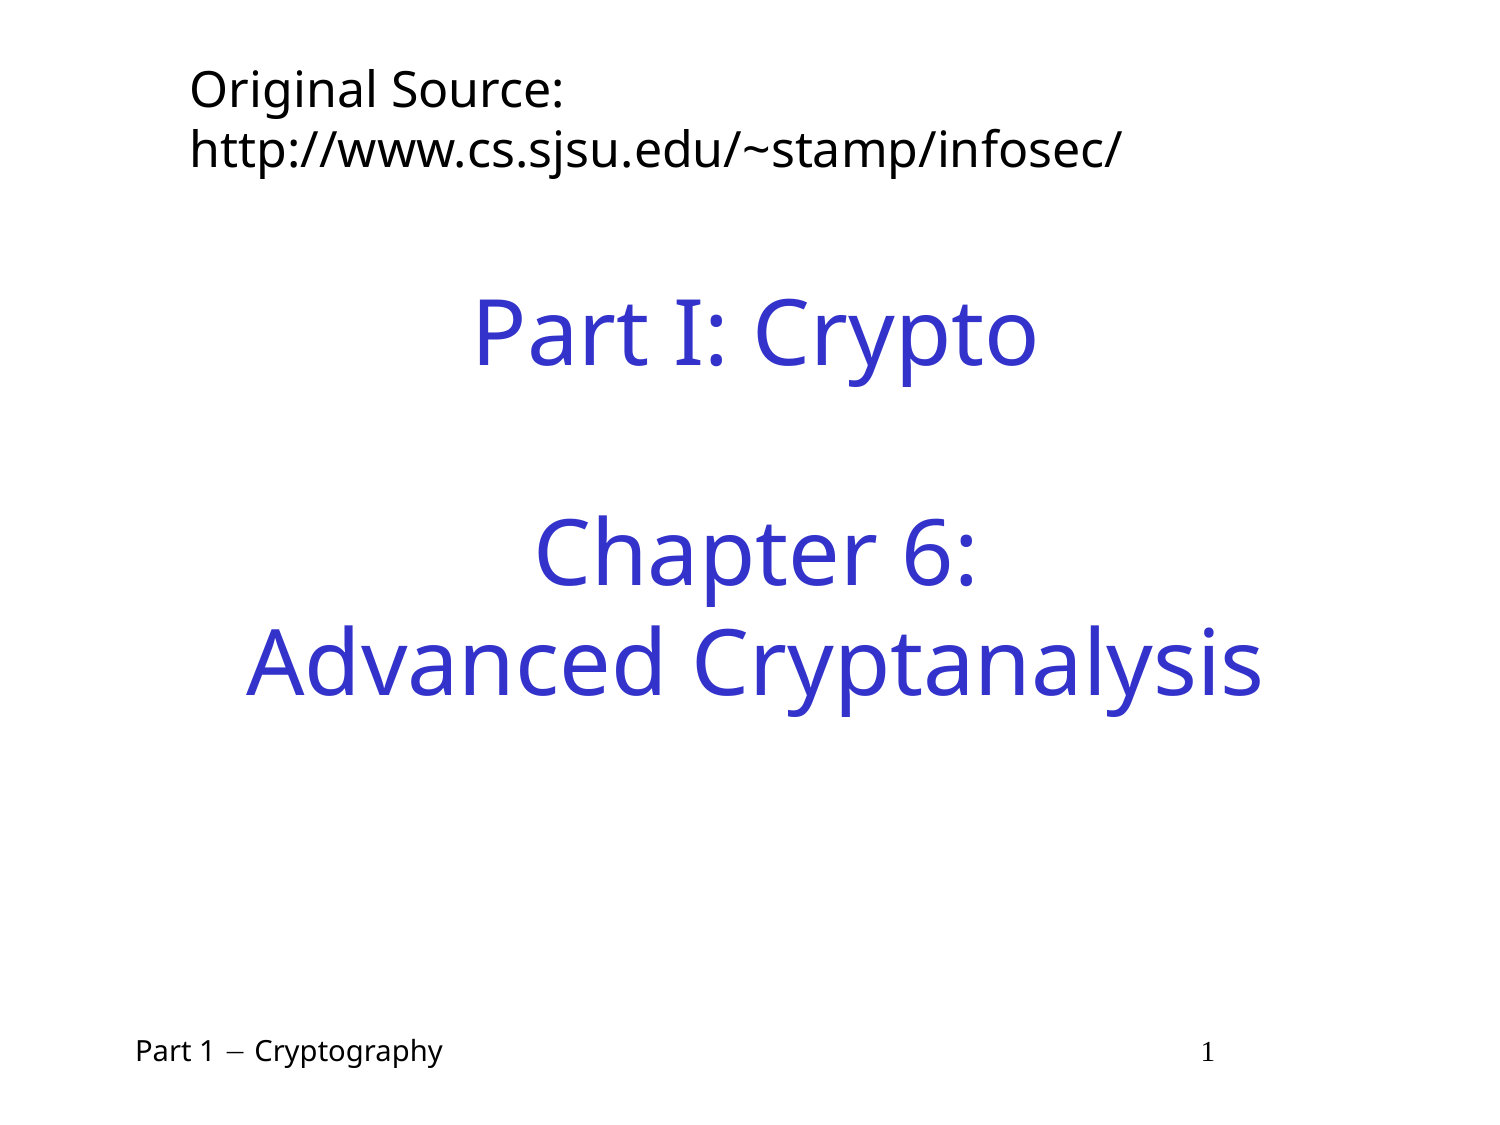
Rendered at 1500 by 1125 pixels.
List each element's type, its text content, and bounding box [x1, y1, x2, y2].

text_box Original Source: http://www.cs.sjsu.edu/~stamp/infosec/ [174, 49, 1425, 185]
title Part I: Crypto Chapter 6: Advanced Cryptanalysis [112, 274, 1401, 713]
footer Part 1  Cryptography 1 [112, 1024, 1401, 1101]
